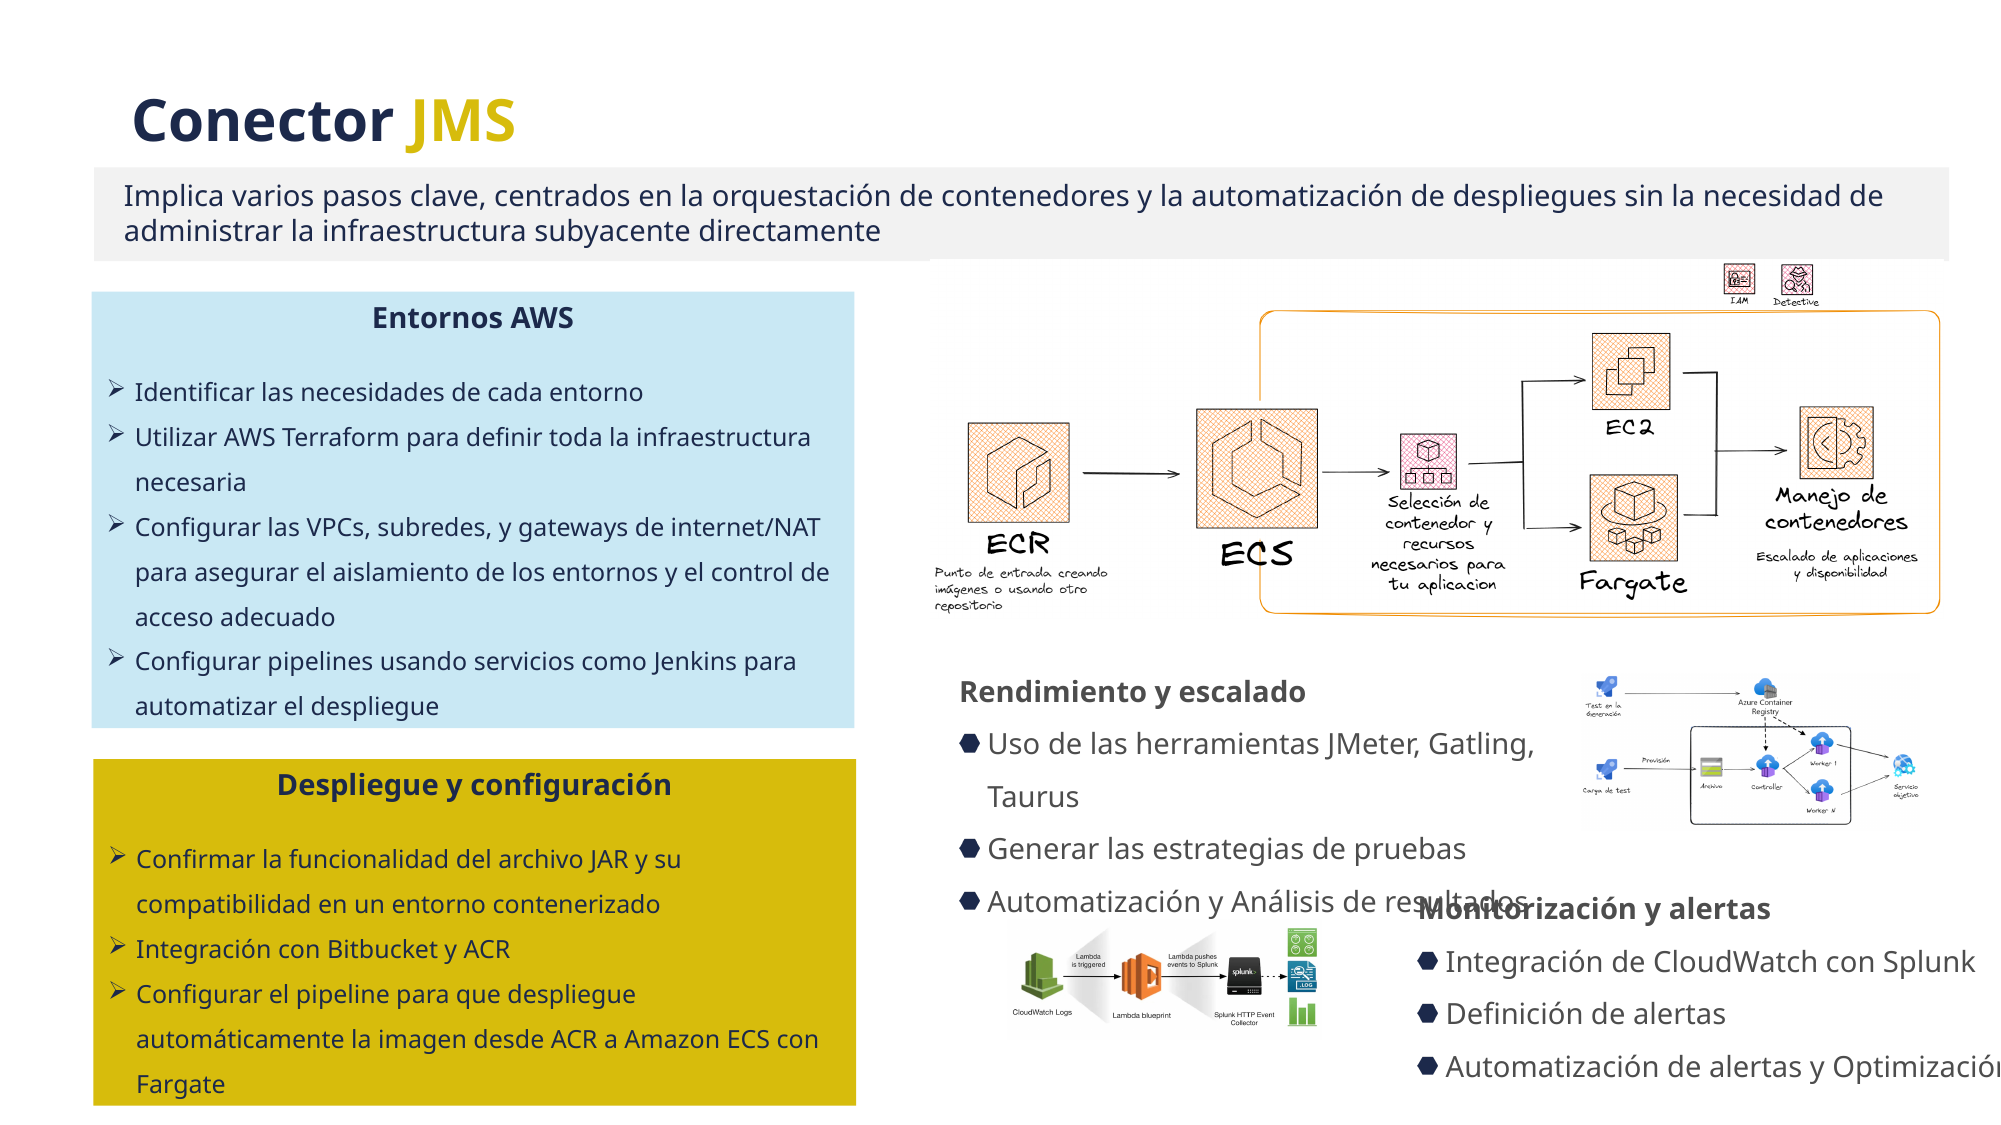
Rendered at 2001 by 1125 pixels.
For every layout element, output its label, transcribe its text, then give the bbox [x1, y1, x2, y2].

text_box Entornos AWS Identificar las necesidades de cada entorno Utilizar AWS Terraform para definir toda la infraestructura necesaria Configurar las VPCs, subredes, y gateways de internet/NAT para asegurar el aislamiento de los entornos y el control de acceso adecuado Configurar pipelines usando servicios como Jenkins para automatizar el despliegue [91, 291, 855, 729]
picture [1417, 1055, 1438, 1076]
text_box Monitorización y alertas Integración de CloudWatch con Splunk Definición de alertas Automatización de alertas y Optimización [1402, 865, 2000, 1091]
text_box [93, 166, 1950, 262]
text_box Implica varios pasos clave, centrados en la orquestación de contenedores y la automatización de despliegues sin la necesidad de administrar la infraestructura subyacente directamente [109, 169, 1927, 255]
picture [959, 837, 980, 859]
picture [1417, 950, 1438, 971]
picture [1417, 1002, 1438, 1024]
text_box Conector JMS [116, 75, 532, 161]
text_box Despliegue y configuración Confirmar la funcionalidad del archivo JAR y su compatibilidad en un entorno contenerizado Integración con Bitbucket y ACR Configurar el pipeline para que despliegue automáticamente la imagen desde ACR a Amazon ECS con Fargate [93, 759, 857, 1106]
picture [1581, 673, 1920, 831]
picture [930, 259, 1944, 619]
picture [959, 890, 980, 911]
picture [1007, 919, 1322, 1040]
text_box Rendimiento y escalado Uso de las herramientas JMeter, Gatling, Taurus Generar las estrategias de pruebas Automatización y Análisis de resultados [944, 648, 1580, 926]
picture [959, 732, 980, 754]
